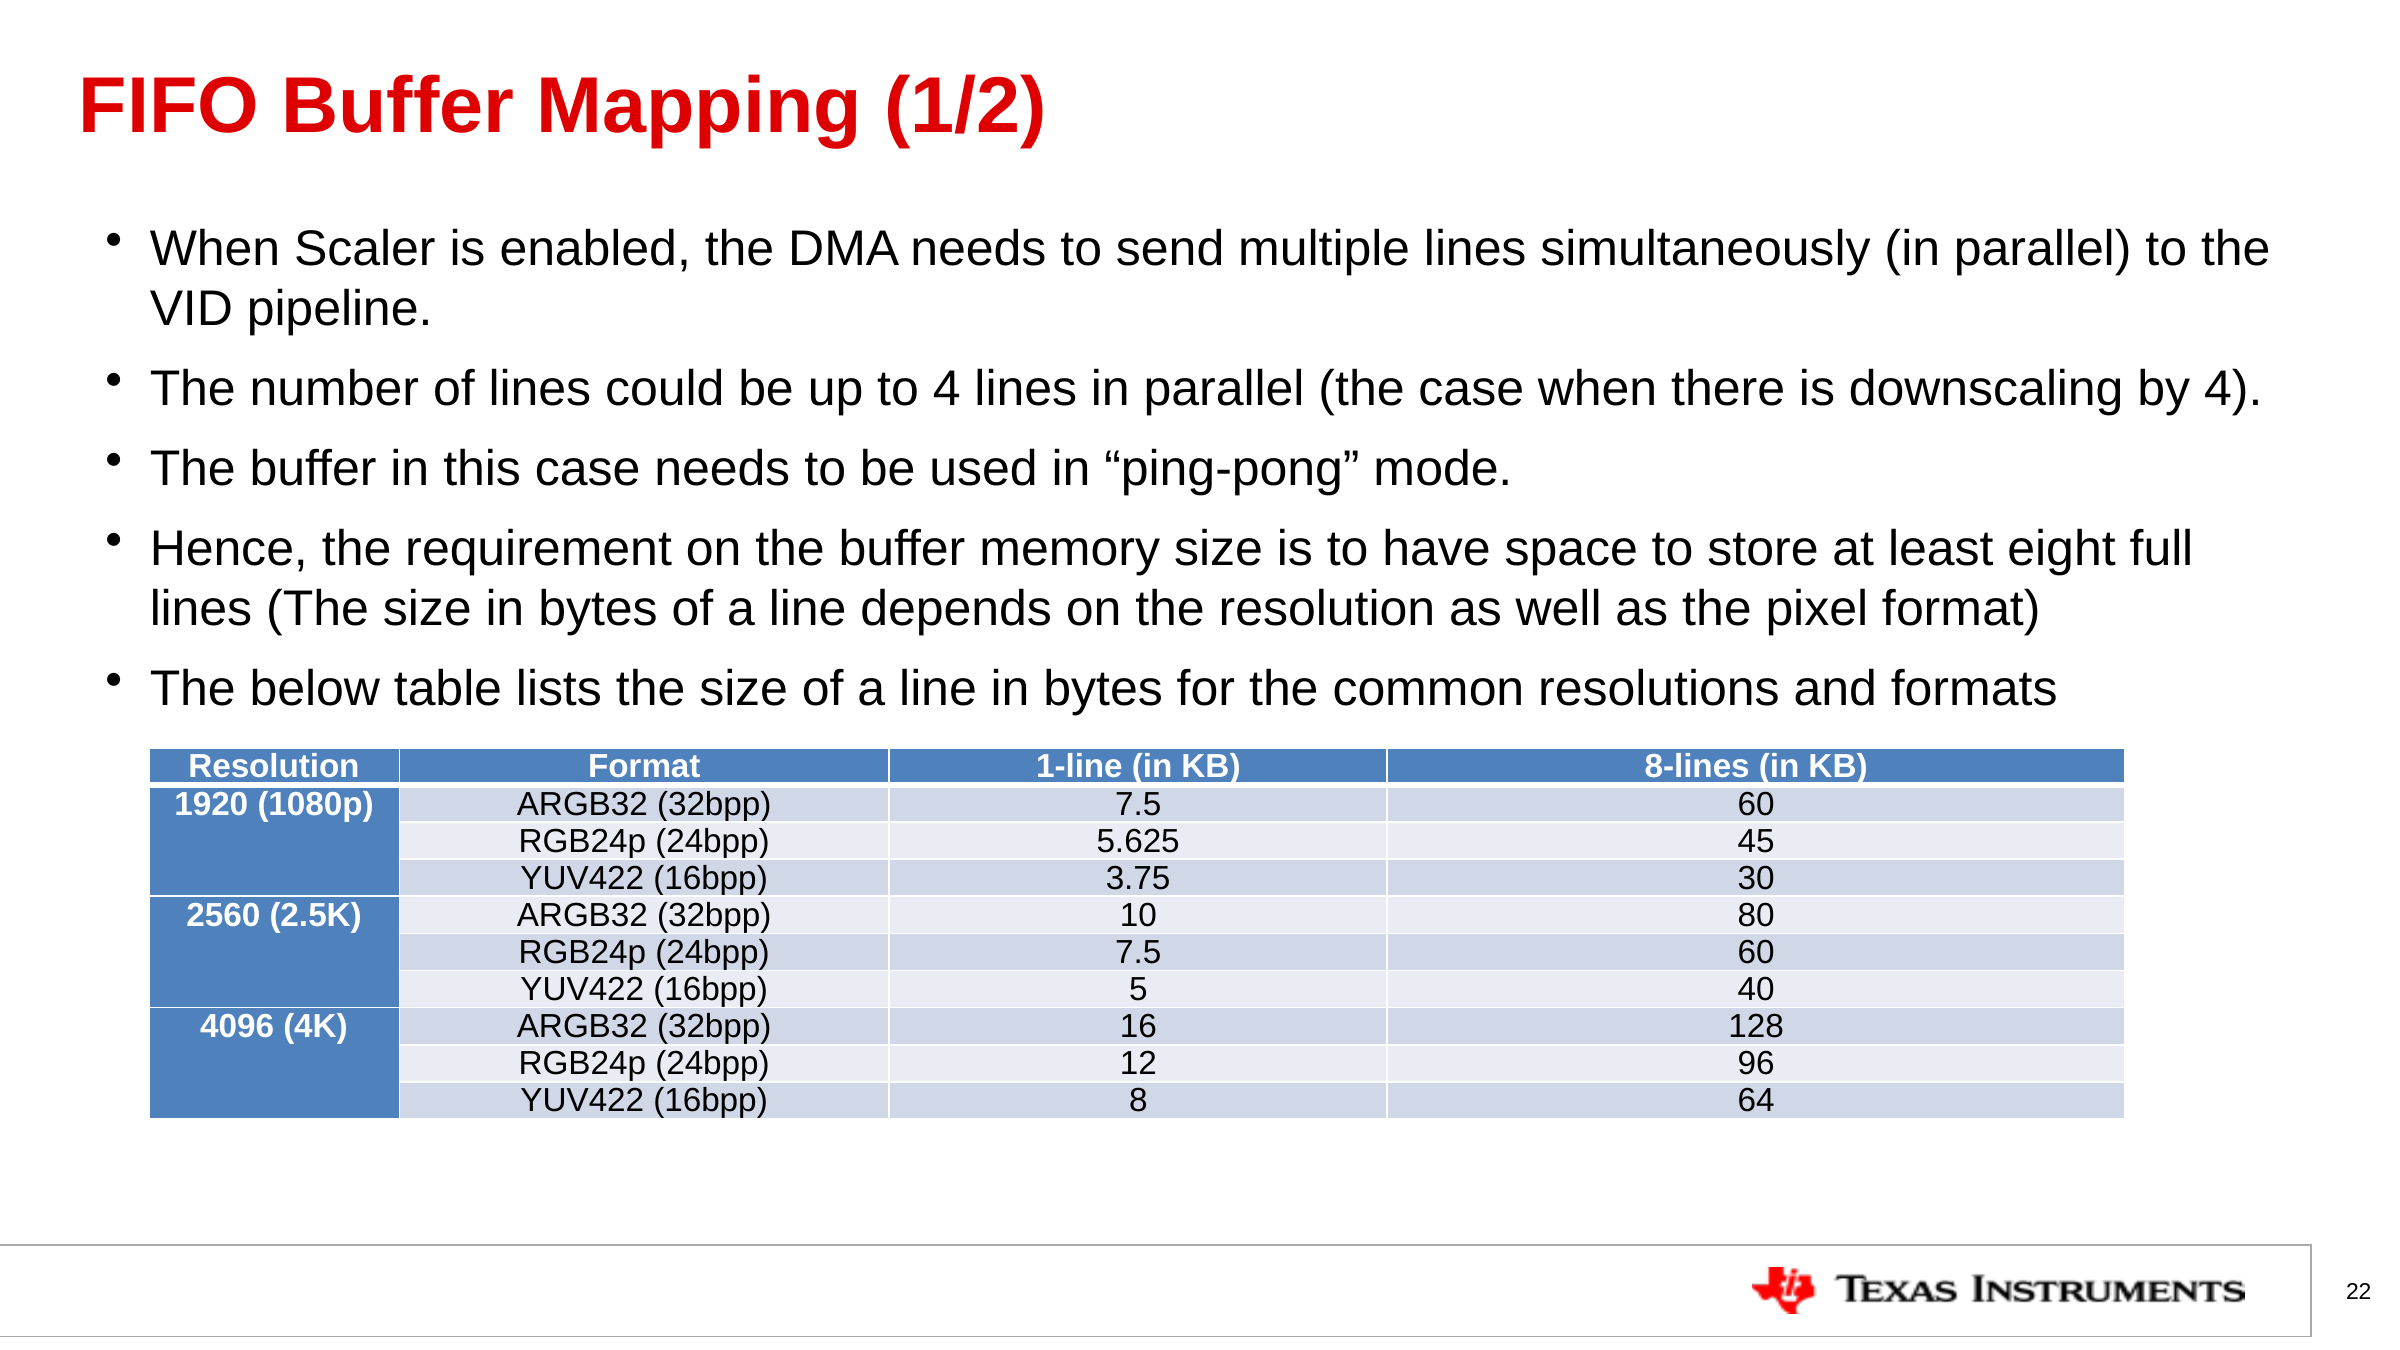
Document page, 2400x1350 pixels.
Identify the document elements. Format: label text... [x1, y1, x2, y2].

table_cell YUV422 (16bpp) [400, 860, 888, 895]
table_cell 80 [1388, 897, 2124, 933]
table_cell 4096 (4K) [150, 1008, 399, 1118]
table_cell YUV422 (16bpp) [400, 971, 888, 1007]
table_cell 40 [1388, 971, 2124, 1007]
table_cell RGB24p (24bpp) [400, 934, 888, 970]
table_cell RGB24p (24bpp) [400, 1046, 888, 1081]
table_cell ARGB32 (32bpp) [400, 1008, 888, 1044]
table_cell 1920 (1080p) [150, 788, 399, 895]
table_cell 64 [1388, 1083, 2124, 1118]
table_cell YUV422 (16bpp) [400, 1083, 888, 1118]
table_cell 2560 (2.5K) [150, 897, 399, 1007]
table_cell 8 [890, 1083, 1386, 1118]
table_cell 30 [1388, 860, 2124, 895]
table_cell 12 [890, 1046, 1386, 1081]
table_cell 60 [1388, 788, 2124, 821]
table_cell ARGB32 (32bpp) [400, 788, 888, 821]
text_box 22 [1826, 1269, 2387, 1311]
title FIFO Buffer Mapping (1/2) [60, 28, 2281, 189]
table_cell 10 [890, 897, 1386, 933]
table_cell 5 [890, 971, 1386, 1007]
table_header Resolution [150, 749, 399, 782]
table_cell 3.75 [890, 860, 1386, 895]
table_cell 7.5 [890, 934, 1386, 970]
table_header Format [400, 749, 888, 782]
table_header 1-line (in KB) [890, 749, 1386, 782]
list When Scaler is enabled, the DMA needs to send multiple lines simultaneously (in parallel) to the VID pipeline. The number of lines could be up to 4 lines in parallel (the case when there is downscaling by 4). The buffer in this case needs to be used in “ping-pong” mode. Hence, the requirement on the buffer memory size is to have space to store at least eight full lines (The size in bytes of a line depends on the resolution as well as the pixel format) The below table lists the size of a line in bytes for the common resolutions and formats [87, 206, 2310, 1180]
table_cell 7.5 [890, 788, 1386, 821]
table_cell 45 [1388, 823, 2124, 858]
table_cell ARGB32 (32bpp) [400, 897, 888, 933]
table_cell RGB24p (24bpp) [400, 823, 888, 858]
picture [1752, 1267, 2245, 1314]
table_cell 96 [1388, 1046, 2124, 1081]
table_header 8-lines (in KB) [1388, 749, 2124, 782]
table_cell 60 [1388, 934, 2124, 970]
table_cell 5.625 [890, 823, 1386, 858]
table_cell 16 [890, 1008, 1386, 1044]
table_cell 128 [1388, 1008, 2124, 1044]
